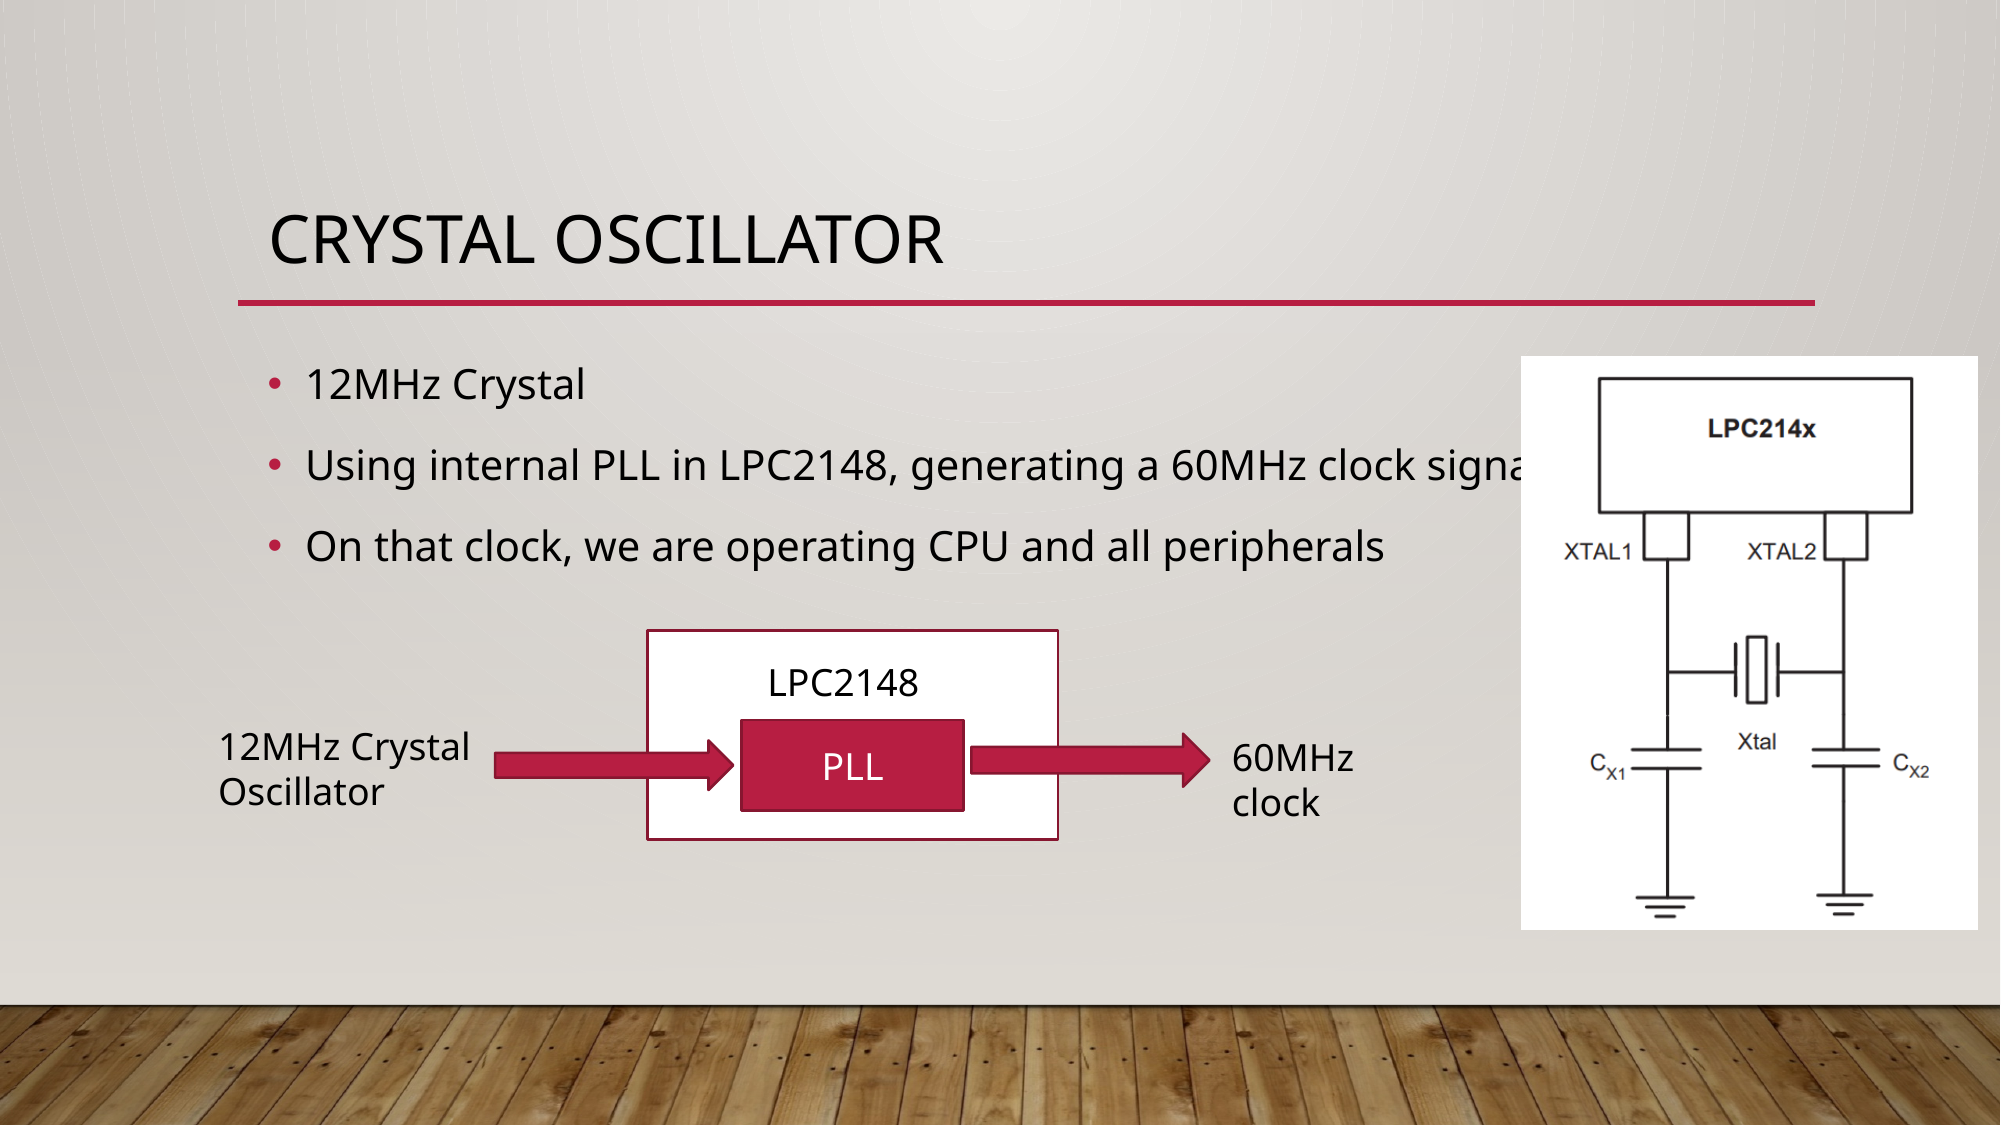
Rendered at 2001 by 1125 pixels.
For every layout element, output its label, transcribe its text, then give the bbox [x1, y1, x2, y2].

picture [1520, 356, 1978, 931]
text_box 60MHz clock [1217, 726, 1456, 832]
list 12MHz Crystal Using internal PLL in LPC2148, generating a 60MHz clock signal On that clock, we are operating CPU and all peripherals [252, 340, 1978, 1055]
text_box [970, 732, 1211, 788]
text_box LPC2148 [752, 651, 1016, 712]
text_box PLL [740, 719, 965, 812]
text_box 12MHz Crystal Oscillator [203, 715, 561, 821]
text_box [646, 629, 1059, 841]
text_box [561, 739, 735, 792]
title Crystal Oscillator [253, 198, 1829, 340]
picture [0, 1005, 2000, 1125]
